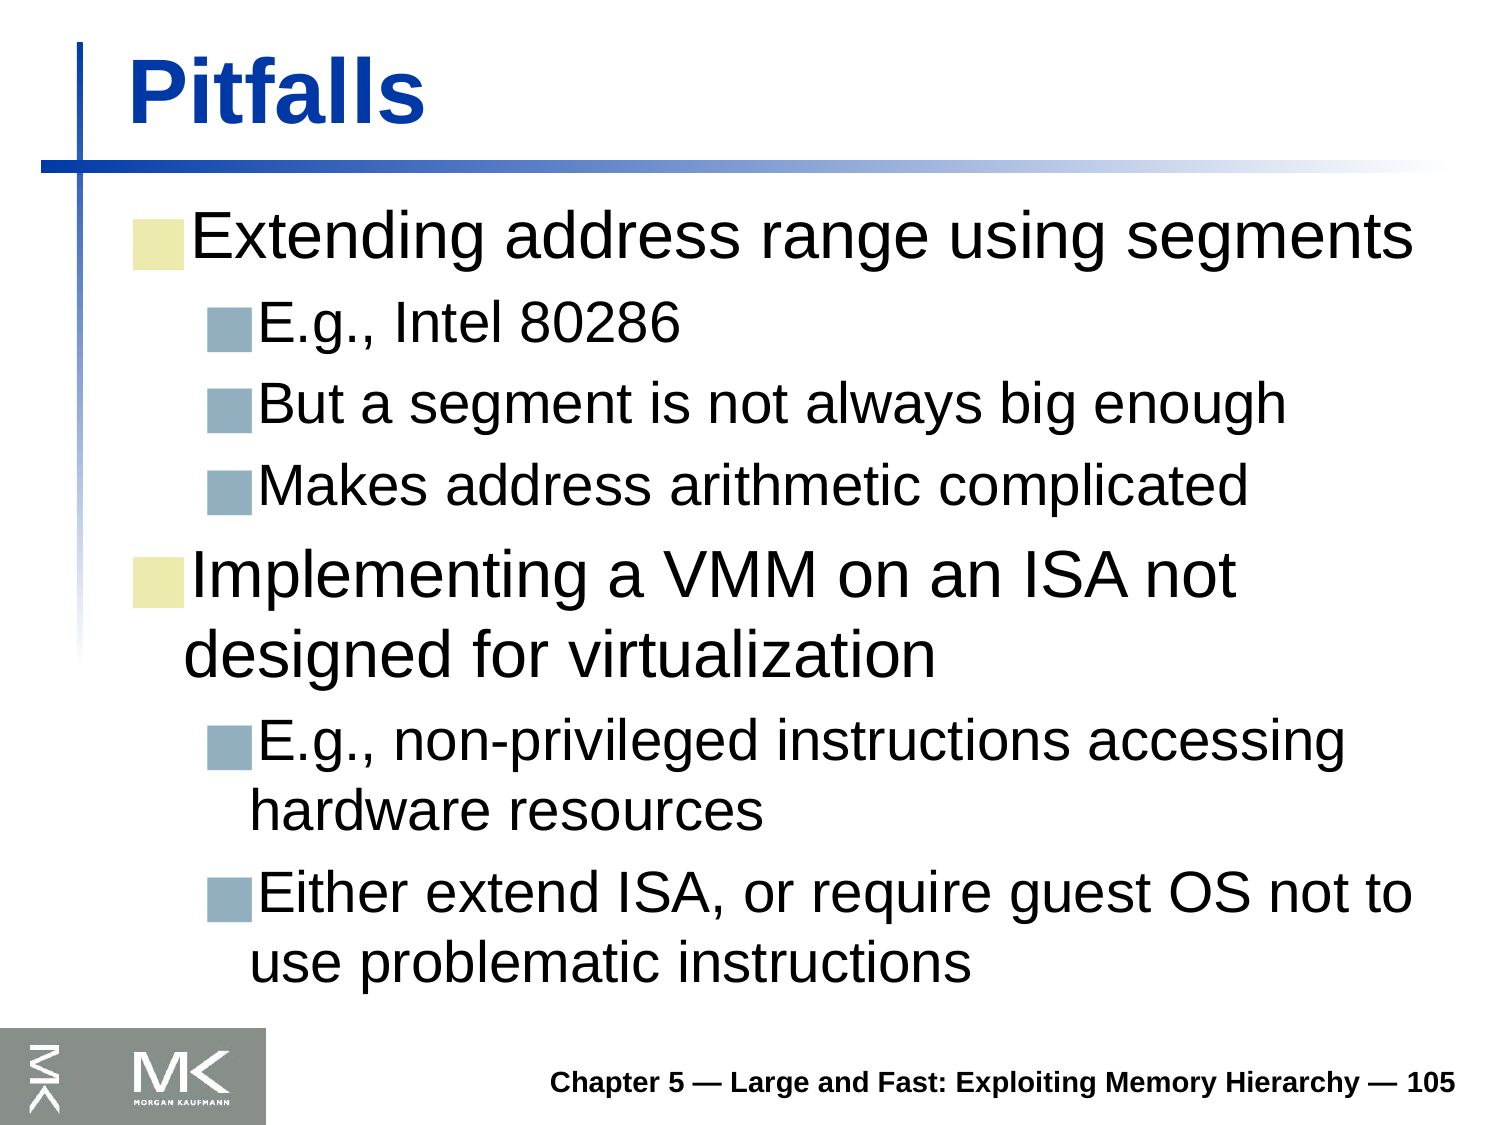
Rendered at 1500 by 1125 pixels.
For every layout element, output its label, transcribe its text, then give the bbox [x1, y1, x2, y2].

list Extending address range using segments E.g., Intel 80286 But a segment is not always big enough Makes address arithmetic complicated Implementing a VMM on an ISA not designed for virtualization E.g., non-privileged instructions accessing hardware resources Either extend ISA, or require guest OS not to use problematic instructions [112, 184, 1469, 1024]
title Pitfalls [112, 0, 1468, 149]
text_box Chapter 5 — Large and Fast: Exploiting Memory Hierarchy — ‹#› [277, 1046, 1471, 1106]
picture [0, 1028, 266, 1125]
